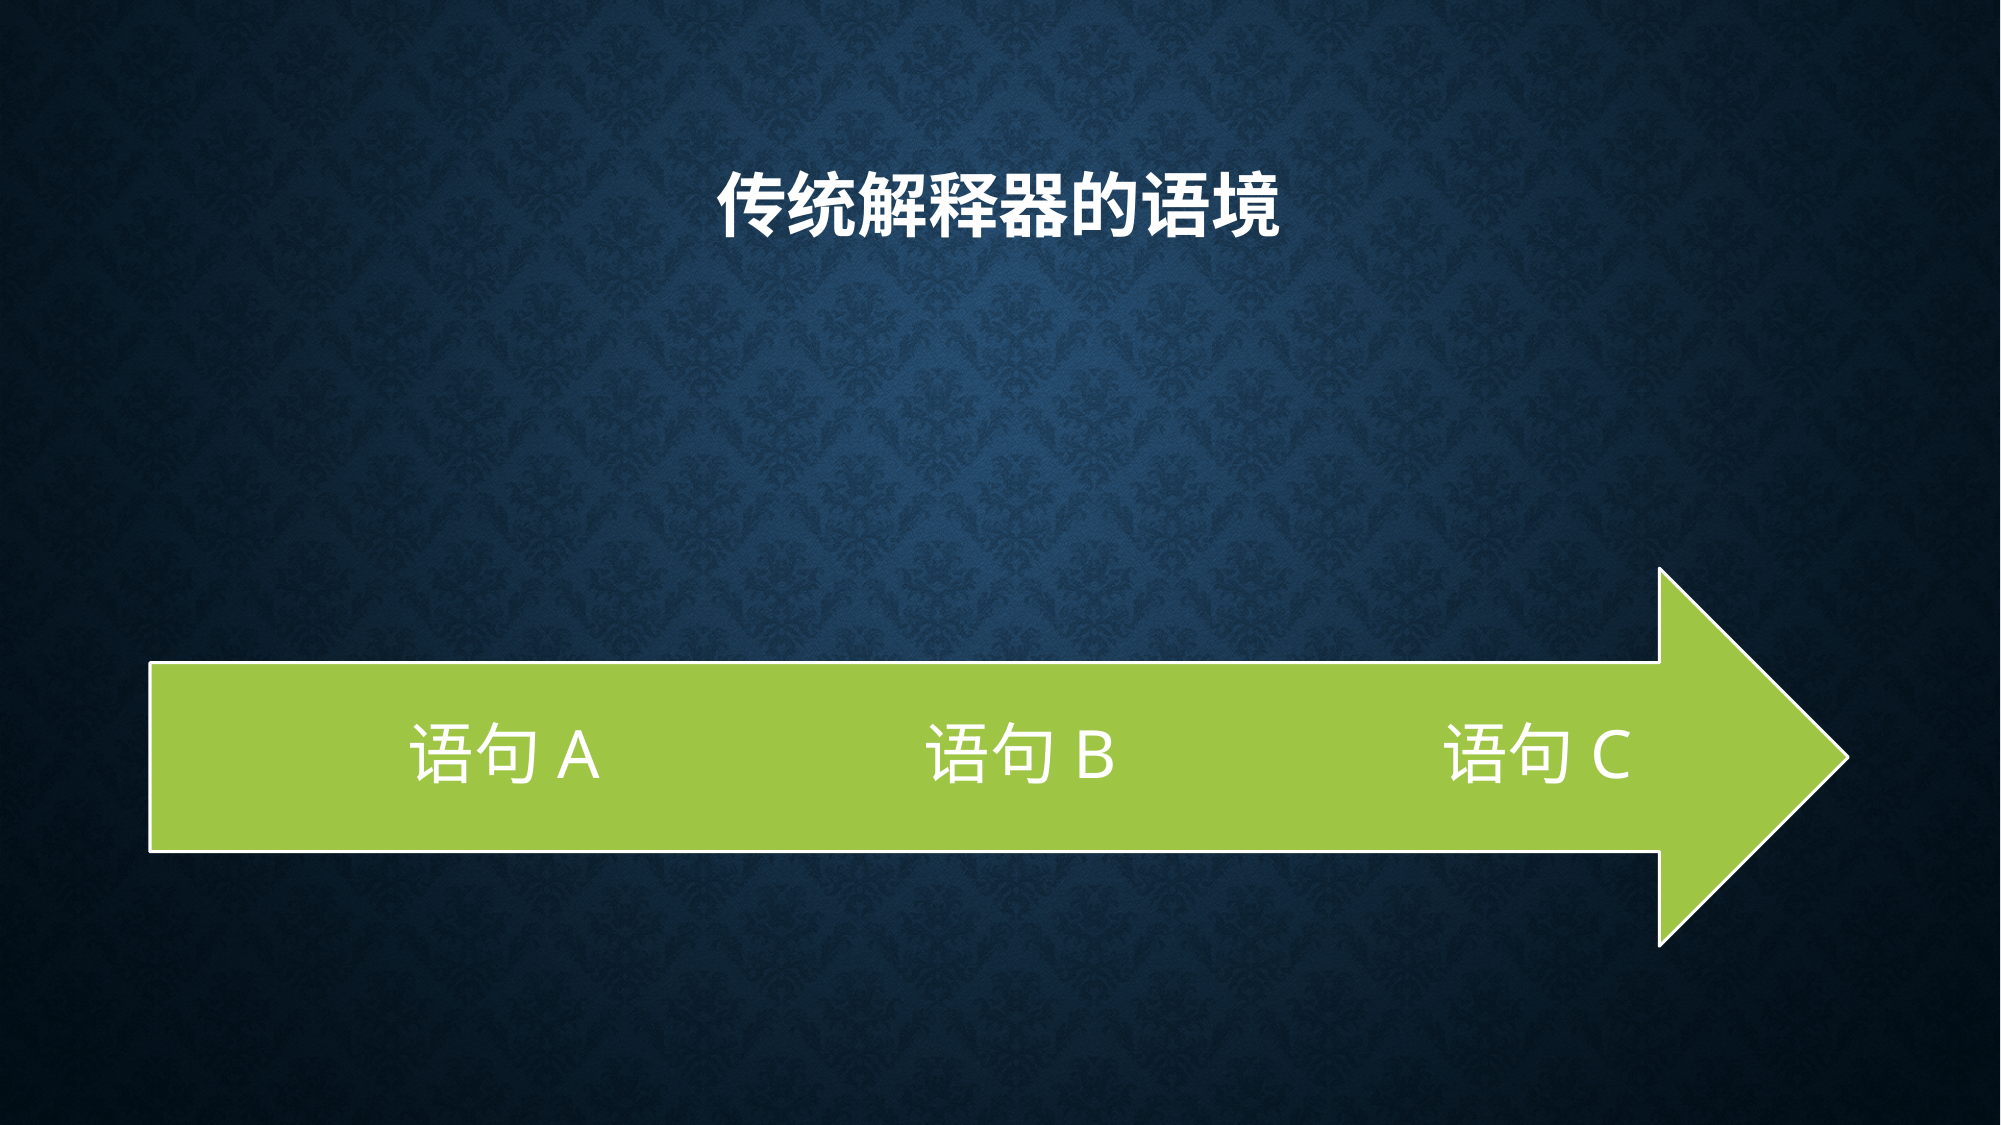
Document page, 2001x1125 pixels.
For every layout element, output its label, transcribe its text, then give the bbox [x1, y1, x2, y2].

title 传统解释器的语境 [149, 99, 1849, 318]
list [149, 563, 1849, 951]
